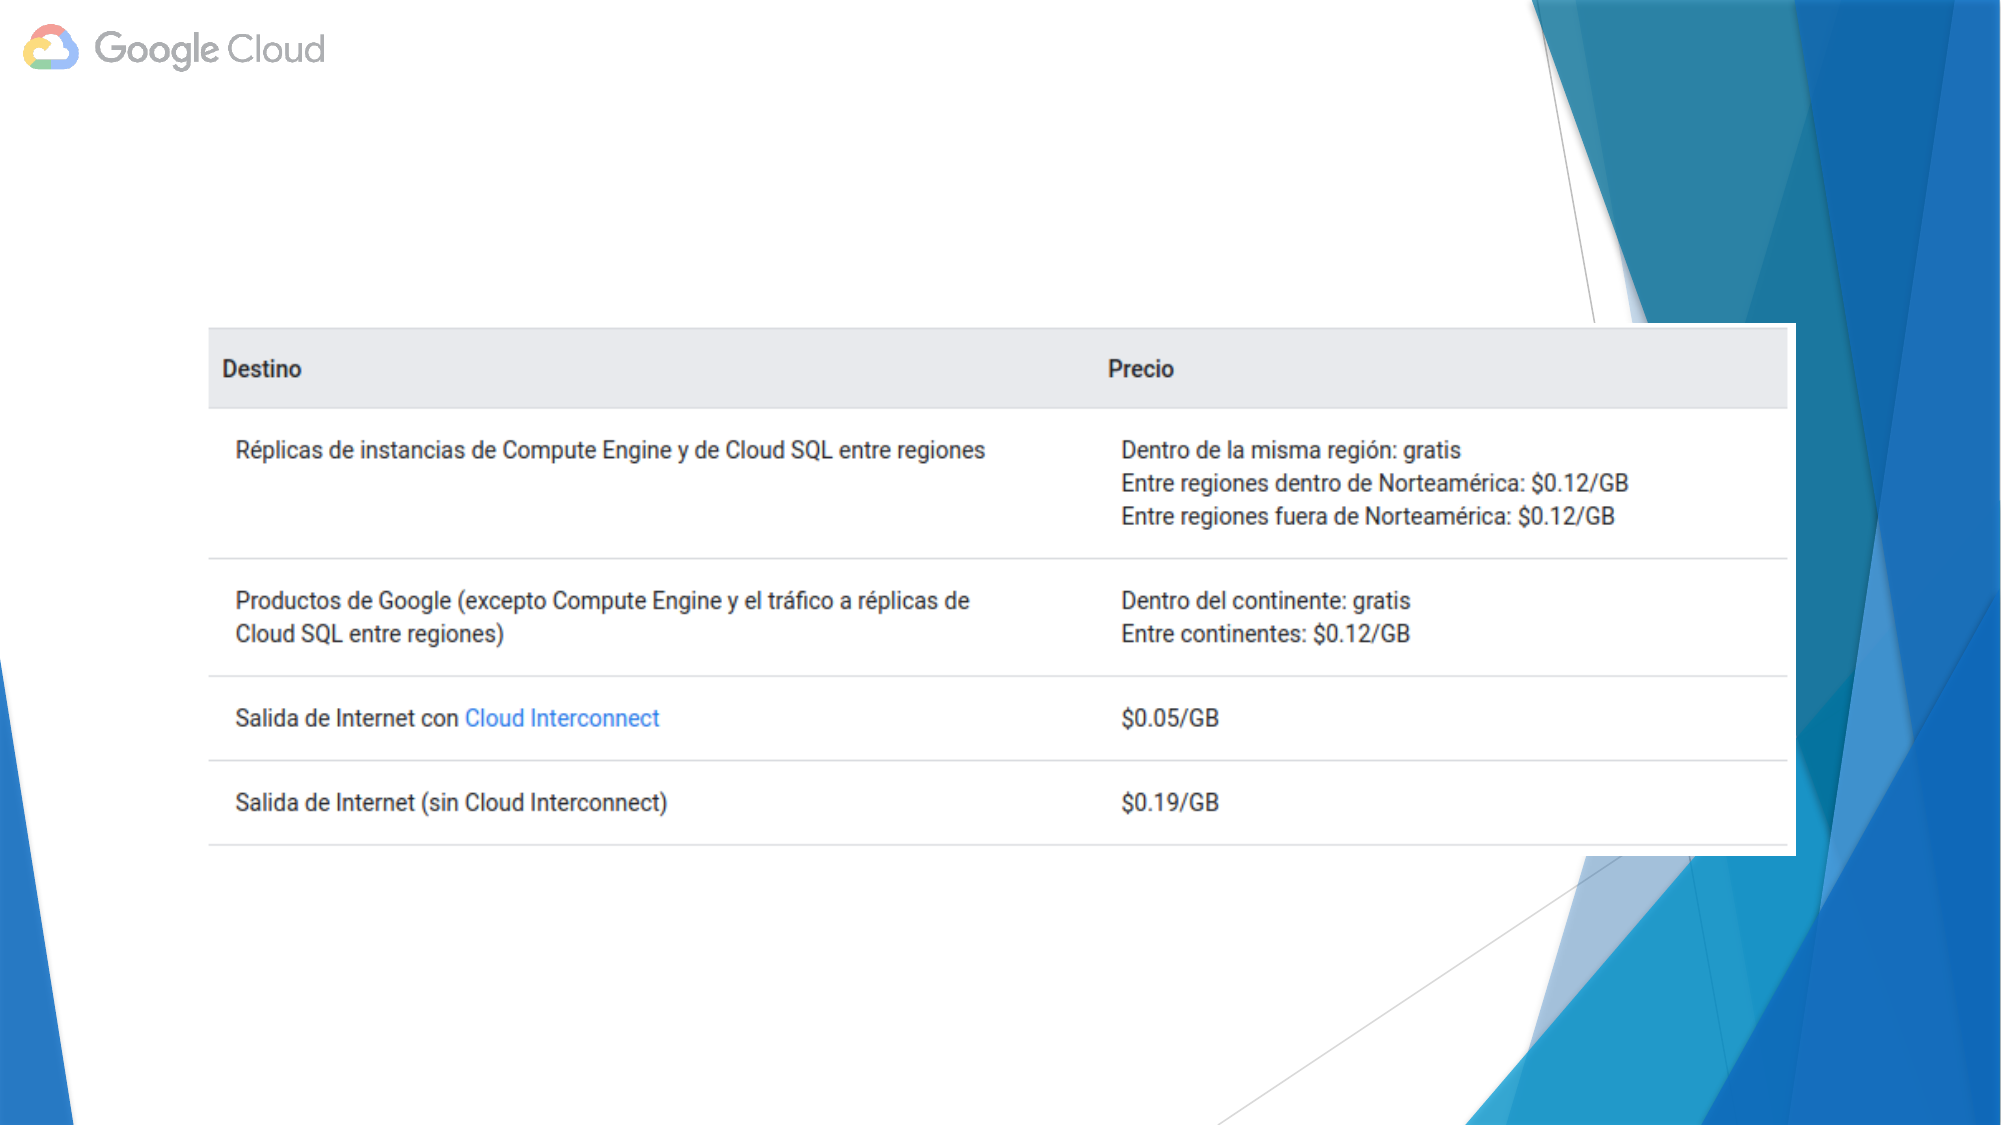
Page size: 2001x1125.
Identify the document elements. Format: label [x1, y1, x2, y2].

list [204, 322, 1796, 857]
